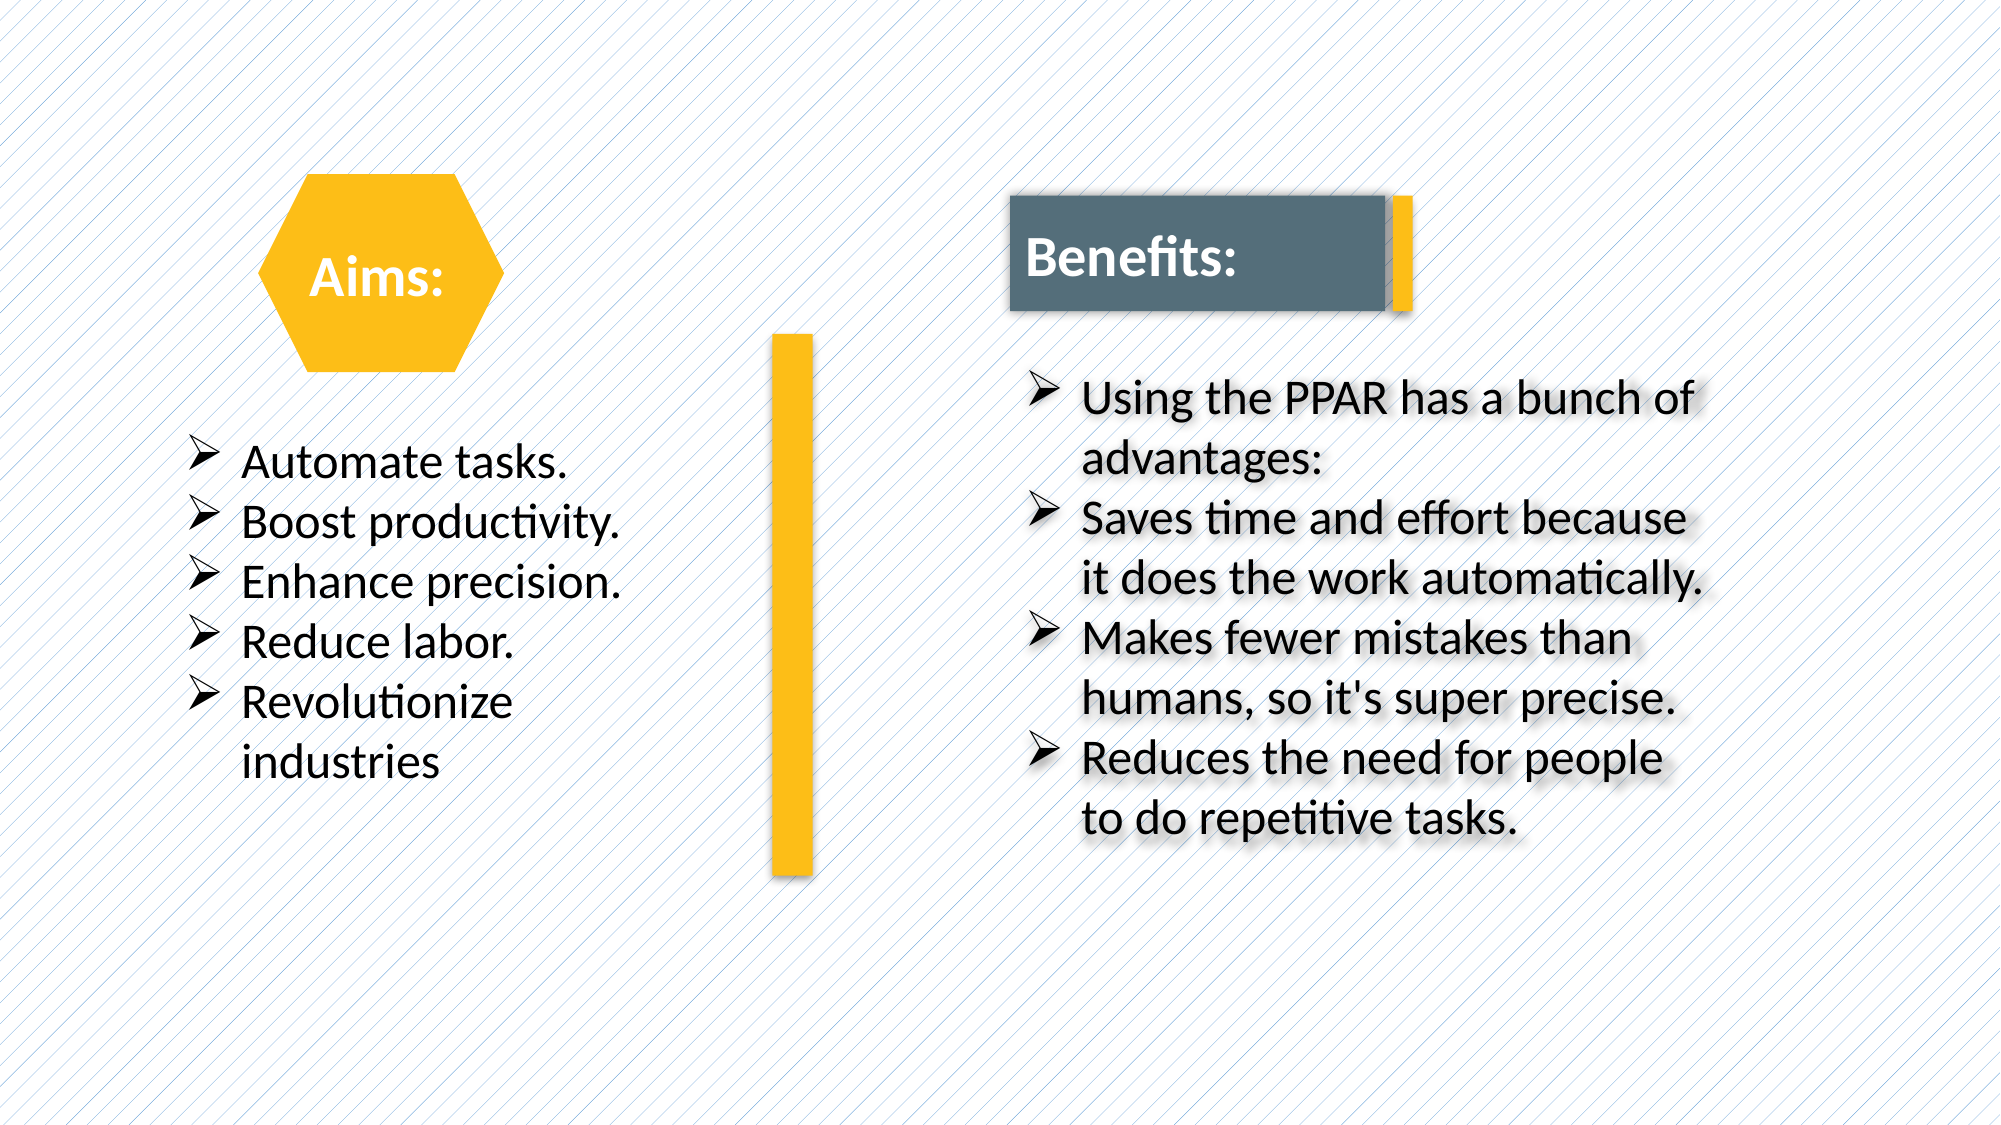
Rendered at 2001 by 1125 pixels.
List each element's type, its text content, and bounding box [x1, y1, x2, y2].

text_box Using the PPAR has a bunch of advantages: Saves time and effort because it does the work automatically. Makes fewer mistakes than humans, so it's super precise. Reduces the need for people to do repetitive tasks. [1009, 333, 1723, 877]
text_box Automate tasks. Boost productivity. Enhance precision. Reduce labor. Revolutionize industries [64, 328, 765, 873]
text_box [771, 333, 814, 877]
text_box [1010, 195, 1413, 312]
text_box Aims: [256, 173, 506, 374]
